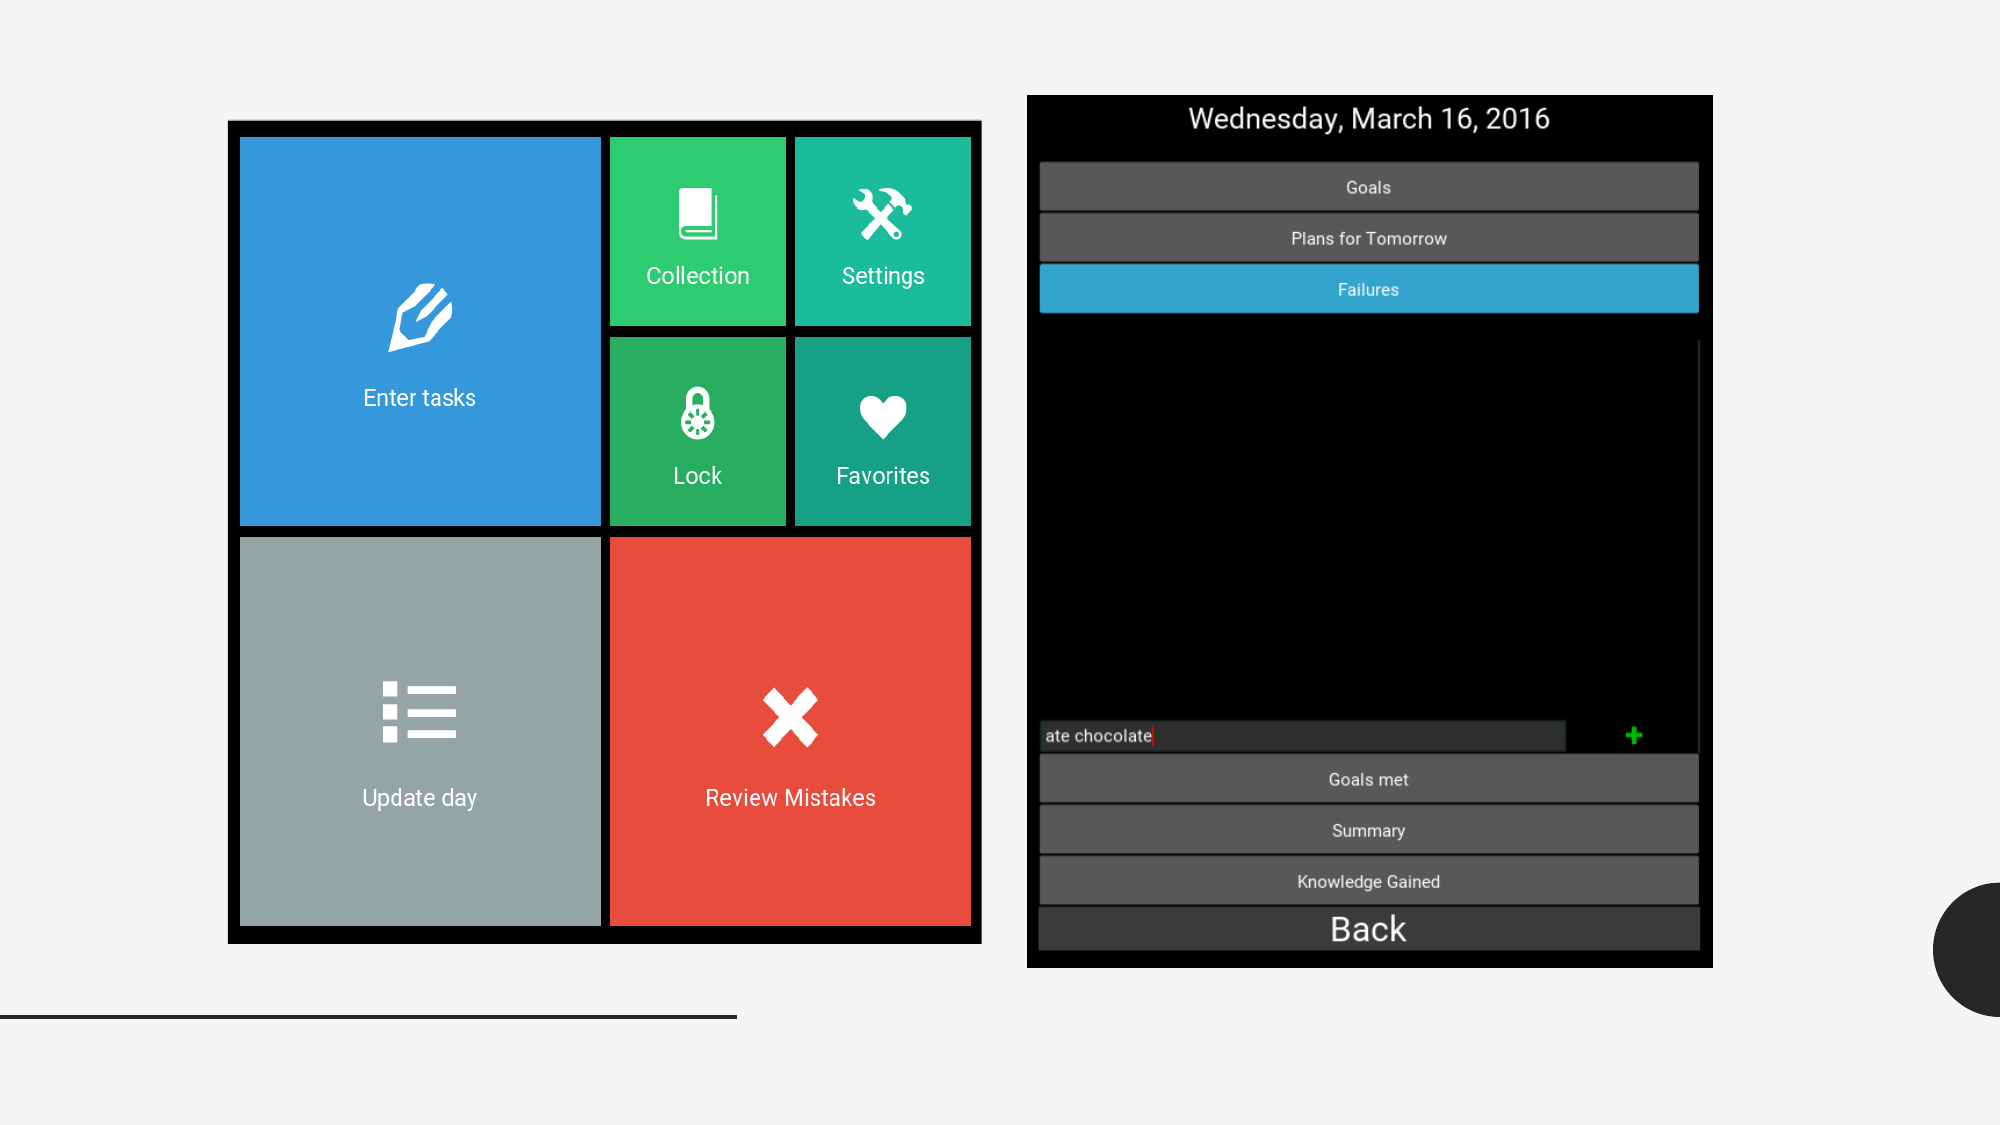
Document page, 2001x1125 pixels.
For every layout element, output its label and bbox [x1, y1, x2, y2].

picture [227, 119, 982, 944]
picture [1026, 95, 1713, 968]
